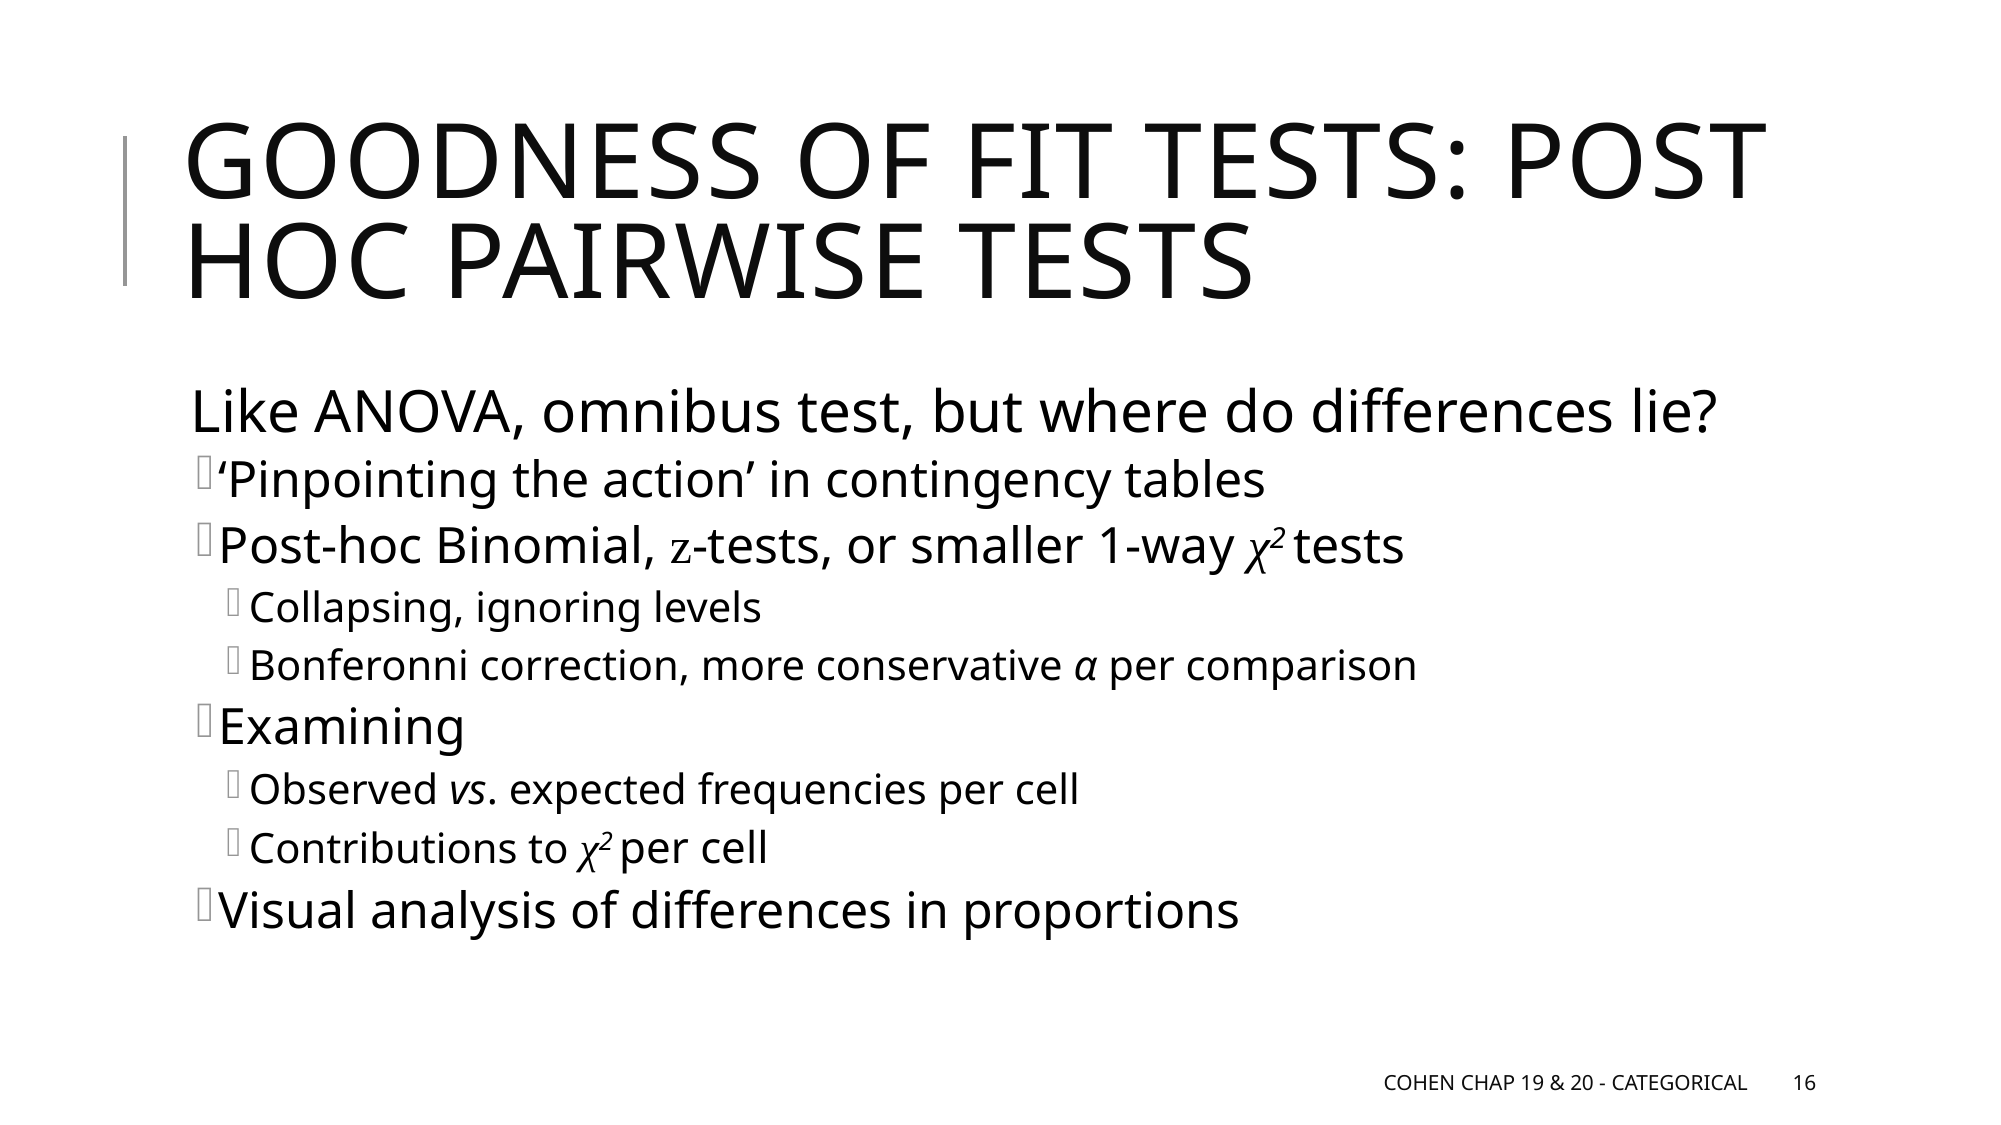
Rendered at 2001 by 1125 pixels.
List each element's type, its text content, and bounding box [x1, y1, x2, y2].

footer Cohen Chap 19 & 20 - Categorical [794, 1061, 1763, 1107]
title GOODNESS OF FIT Tests: post hoc pairwise tests [168, 96, 1924, 342]
list Like ANOVA, omnibus test, but where do differences lie? ‘Pinpointing the action’ in contingency tables Post-hoc Binomial, z-tests, or smaller 1-way χ2 tests Collapsing, ignoring levels Bonferonni correction, more conservative α per comparison Examining Observed vs. expected frequencies per cell Contributions to χ2 per cell Visual analysis of differences in proportions [168, 375, 1763, 1035]
slide_number 16 [1777, 1061, 1938, 1107]
